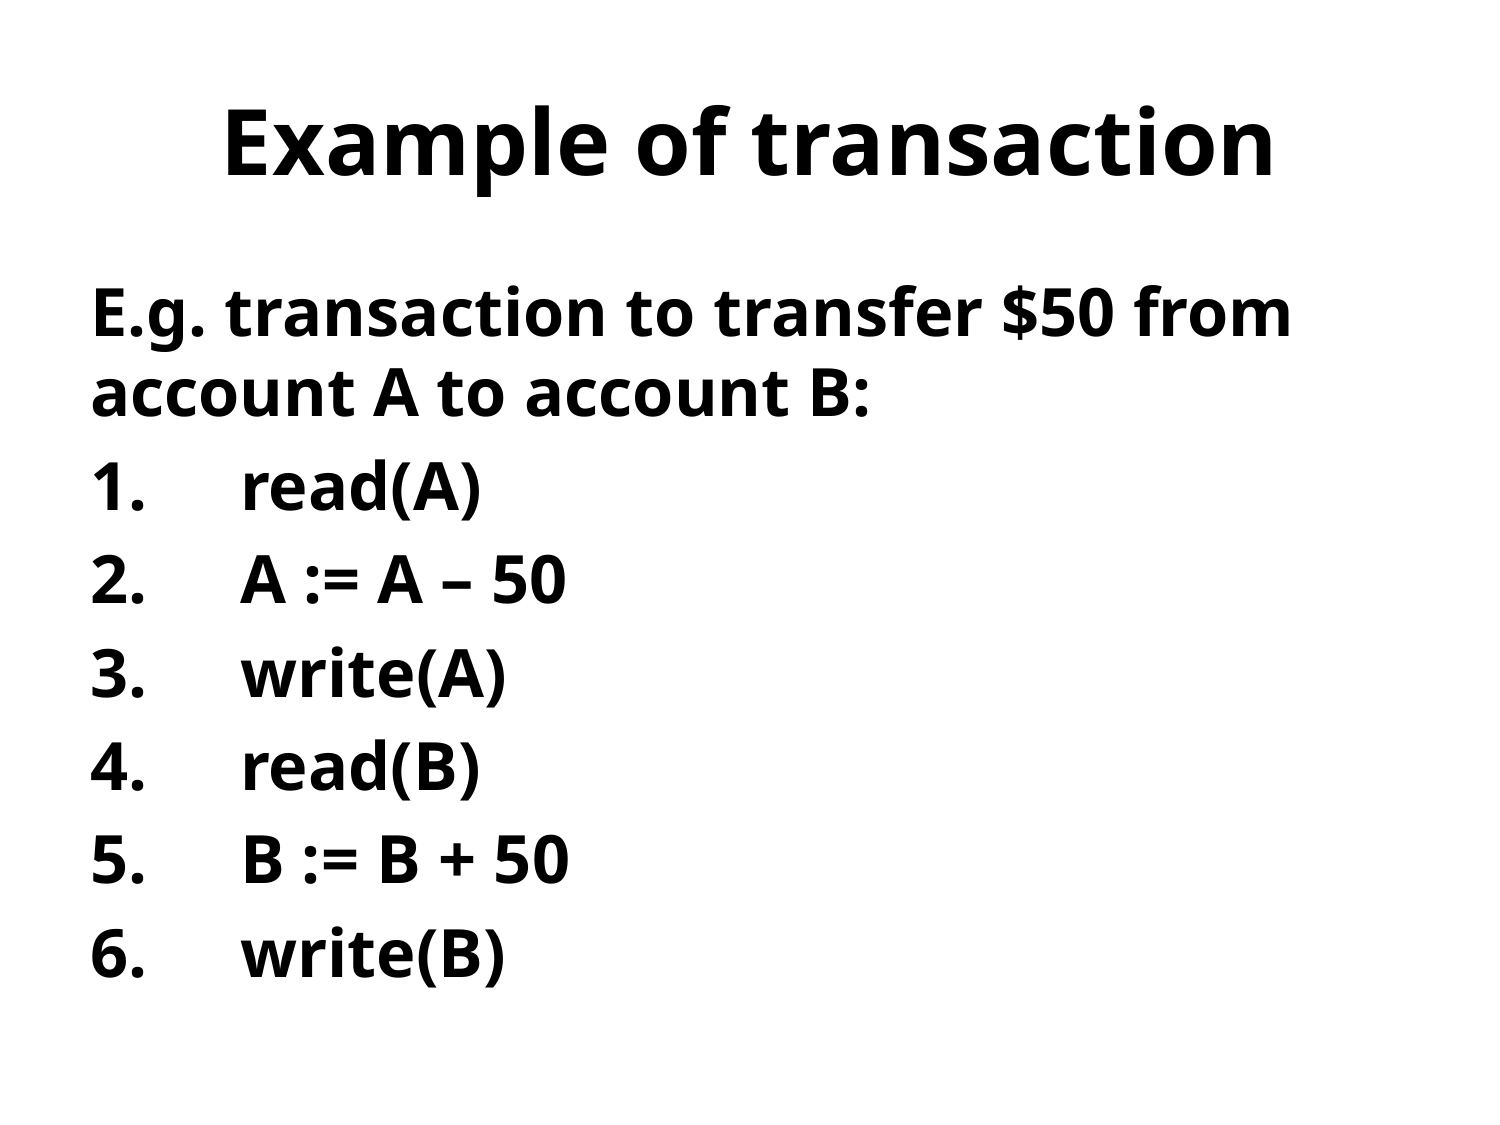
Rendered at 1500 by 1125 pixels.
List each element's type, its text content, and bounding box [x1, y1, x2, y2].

title Example of transaction [75, 45, 1425, 233]
list E.g. transaction to transfer $50 from account A to account B: 1. read(A) 2. A := A – 50 3. write(A) 4. read(B) 5. B := B + 50 6. write(B) [75, 262, 1425, 1005]
